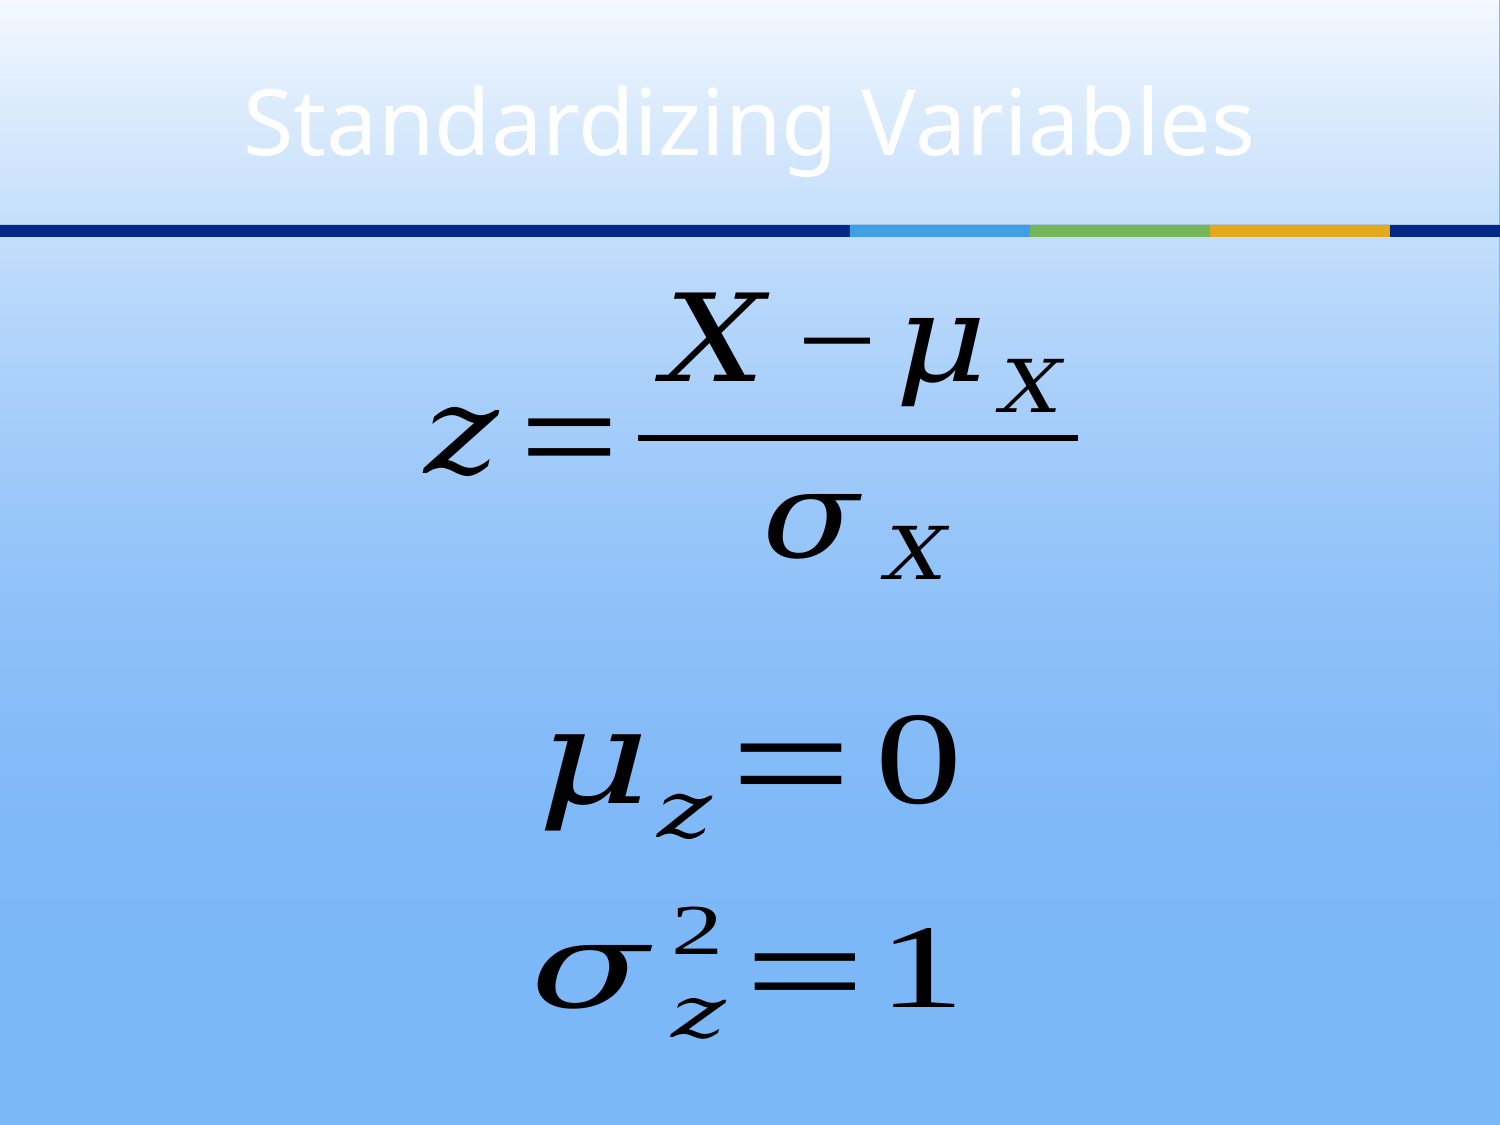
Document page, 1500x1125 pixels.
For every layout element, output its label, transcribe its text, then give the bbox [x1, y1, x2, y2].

title Standardizing Variables [75, 24, 1425, 213]
